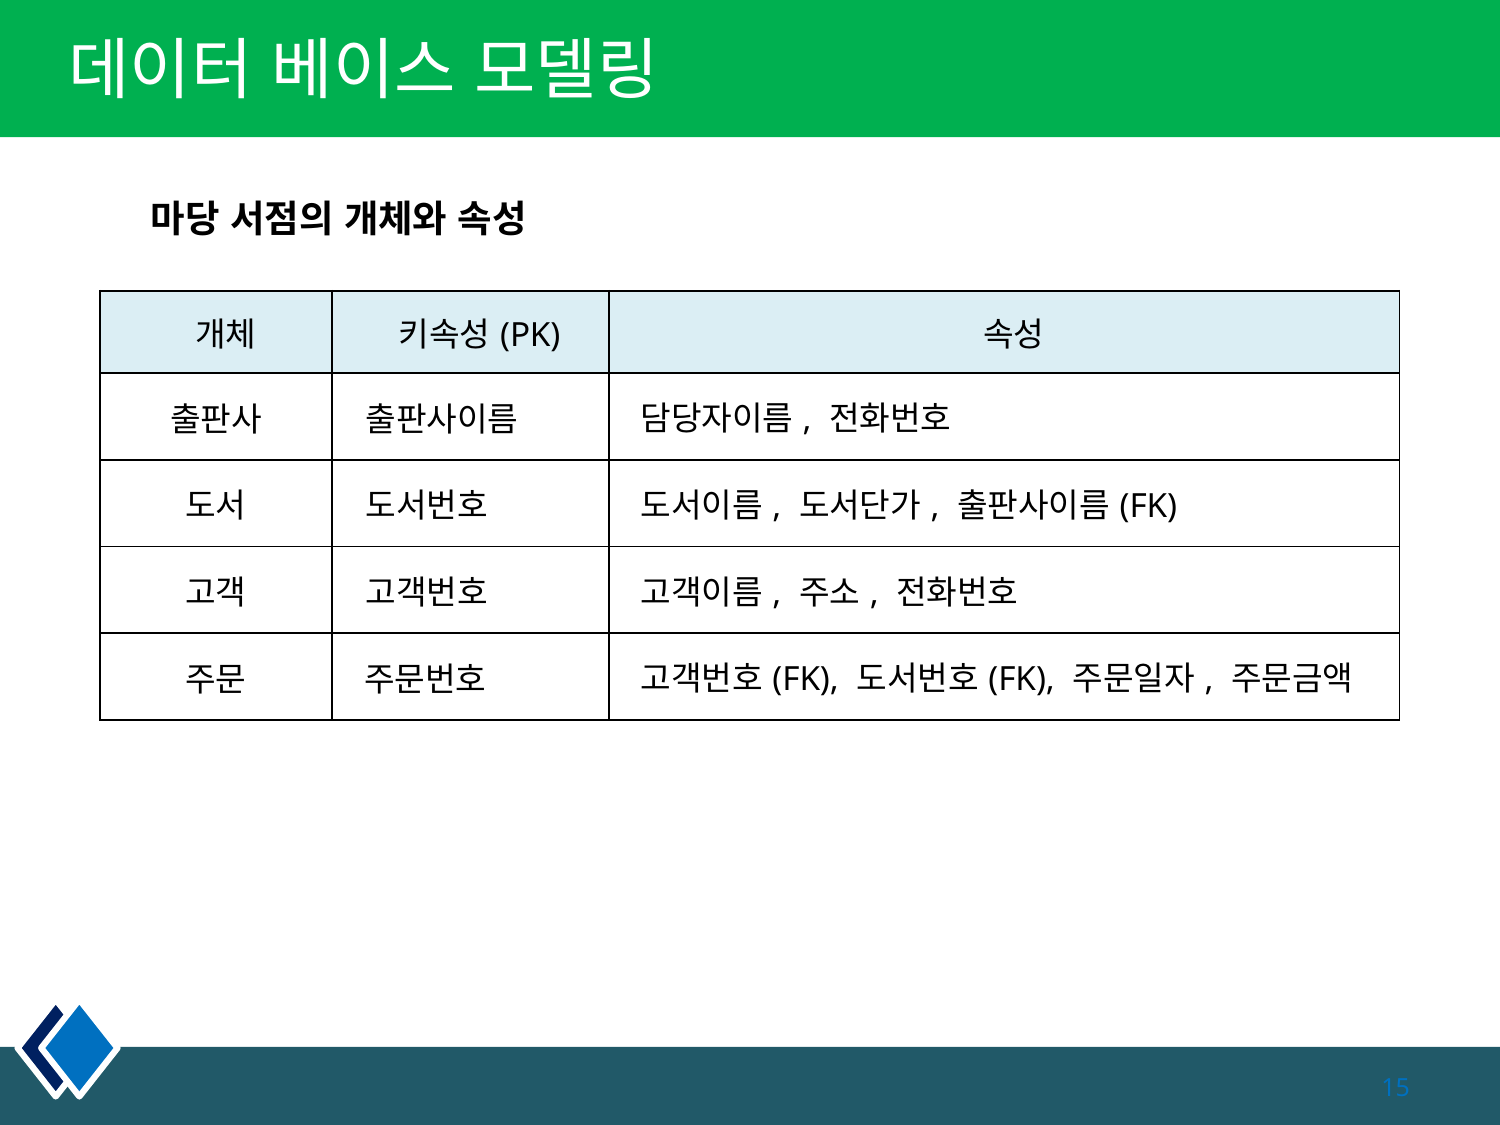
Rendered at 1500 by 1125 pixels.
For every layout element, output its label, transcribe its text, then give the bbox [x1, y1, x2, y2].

table_header 키속성(PK) [333, 292, 608, 372]
table_cell 도서 [101, 461, 331, 546]
table_cell 도서번호 [333, 461, 608, 546]
table_cell 고객이름, 주소, 전화번호 [610, 547, 1399, 632]
table_cell 주문번호 [333, 634, 608, 719]
table_cell 출판사이름 [333, 374, 608, 459]
table_cell 고객 [101, 547, 331, 632]
list [171, 160, 798, 244]
title 데이터 베이스 모델링 [0, 0, 939, 138]
table_cell 고객번호(FK), 도서번호(FK), 주문일자, 주문금액 [610, 634, 1399, 719]
table_header 개체 [101, 292, 331, 372]
table_cell 도서이름, 도서단가, 출판사이름(FK) [610, 461, 1399, 546]
table_cell 담당자이름, 전화번호 [610, 374, 1399, 459]
table_cell 고객번호 [333, 547, 608, 632]
table_cell 주문 [101, 634, 331, 719]
text_box 마당 서점의 개체와 속성 [135, 187, 668, 248]
slide_number 15 [1340, 1058, 1425, 1119]
table_header 속성 [610, 292, 1399, 372]
table_cell 출판사 [101, 374, 331, 459]
